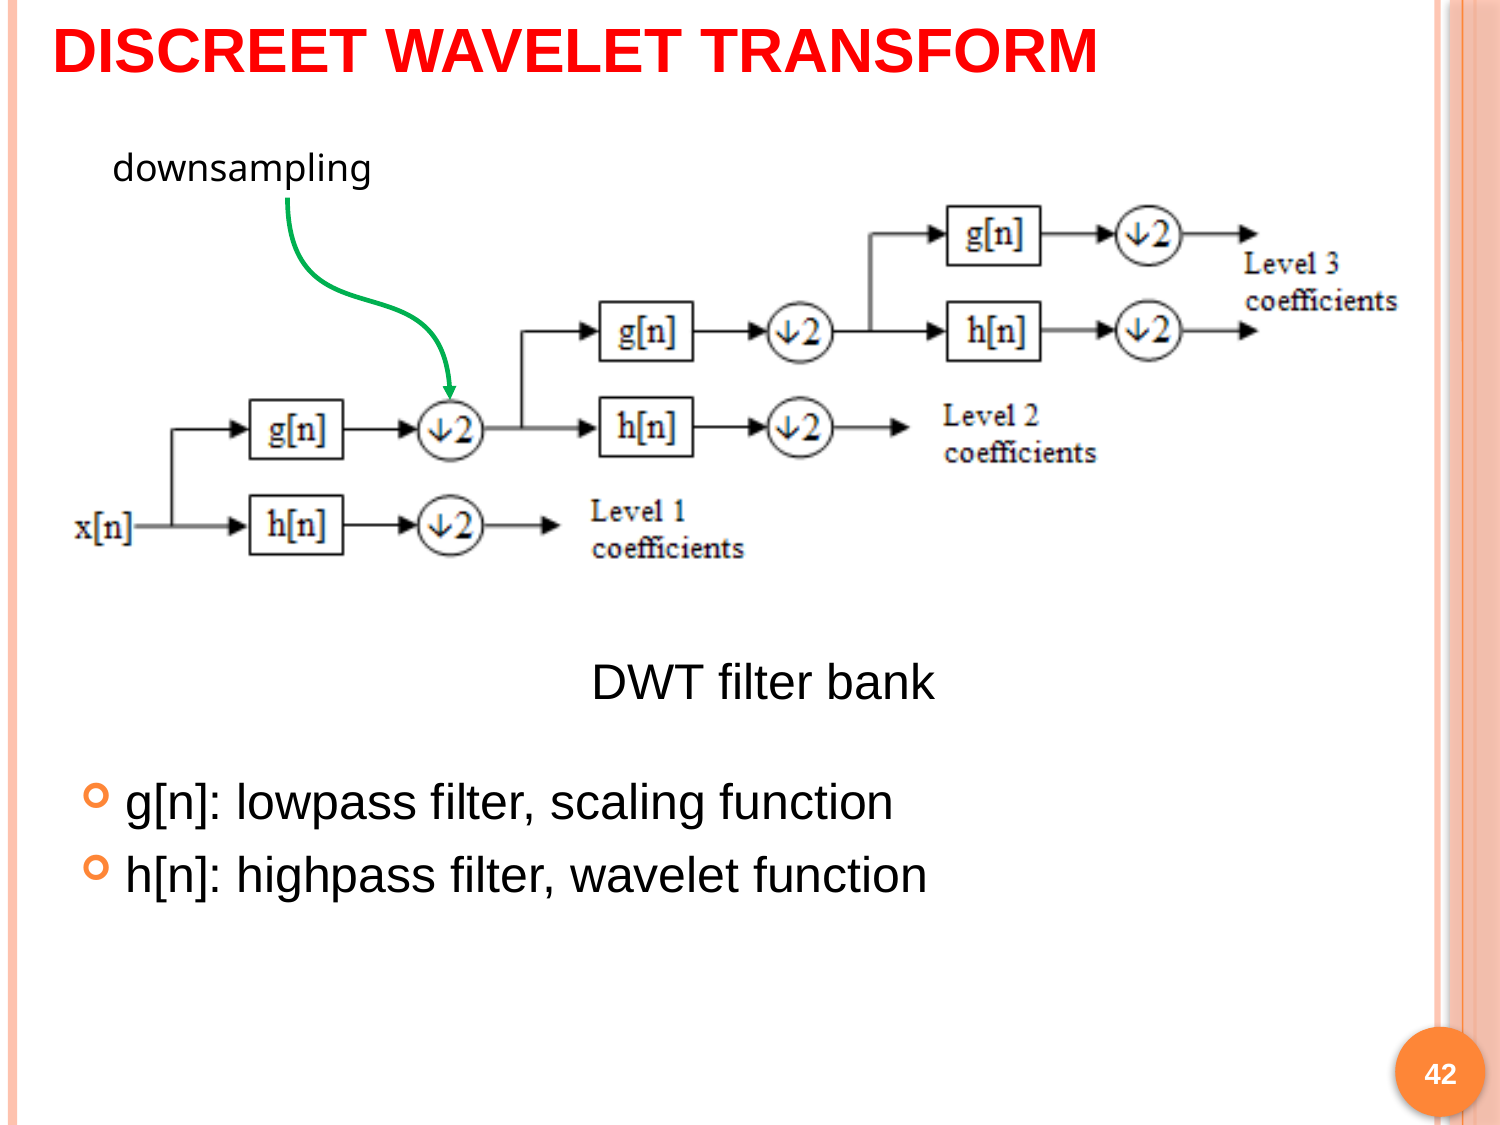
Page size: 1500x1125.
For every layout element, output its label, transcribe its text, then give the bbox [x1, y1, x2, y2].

slide_number 42 [1390, 1029, 1491, 1116]
title DISCREET WAVELET TRANSFORM [37, 12, 1425, 93]
list g[n]: lowpass filter, scaling function h[n]: highpass filter, wavelet function [65, 762, 1391, 1018]
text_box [267, 217, 471, 381]
text_box downsampling [97, 137, 388, 171]
picture [38, 174, 1424, 598]
text_box DWT filter bank [576, 642, 951, 717]
